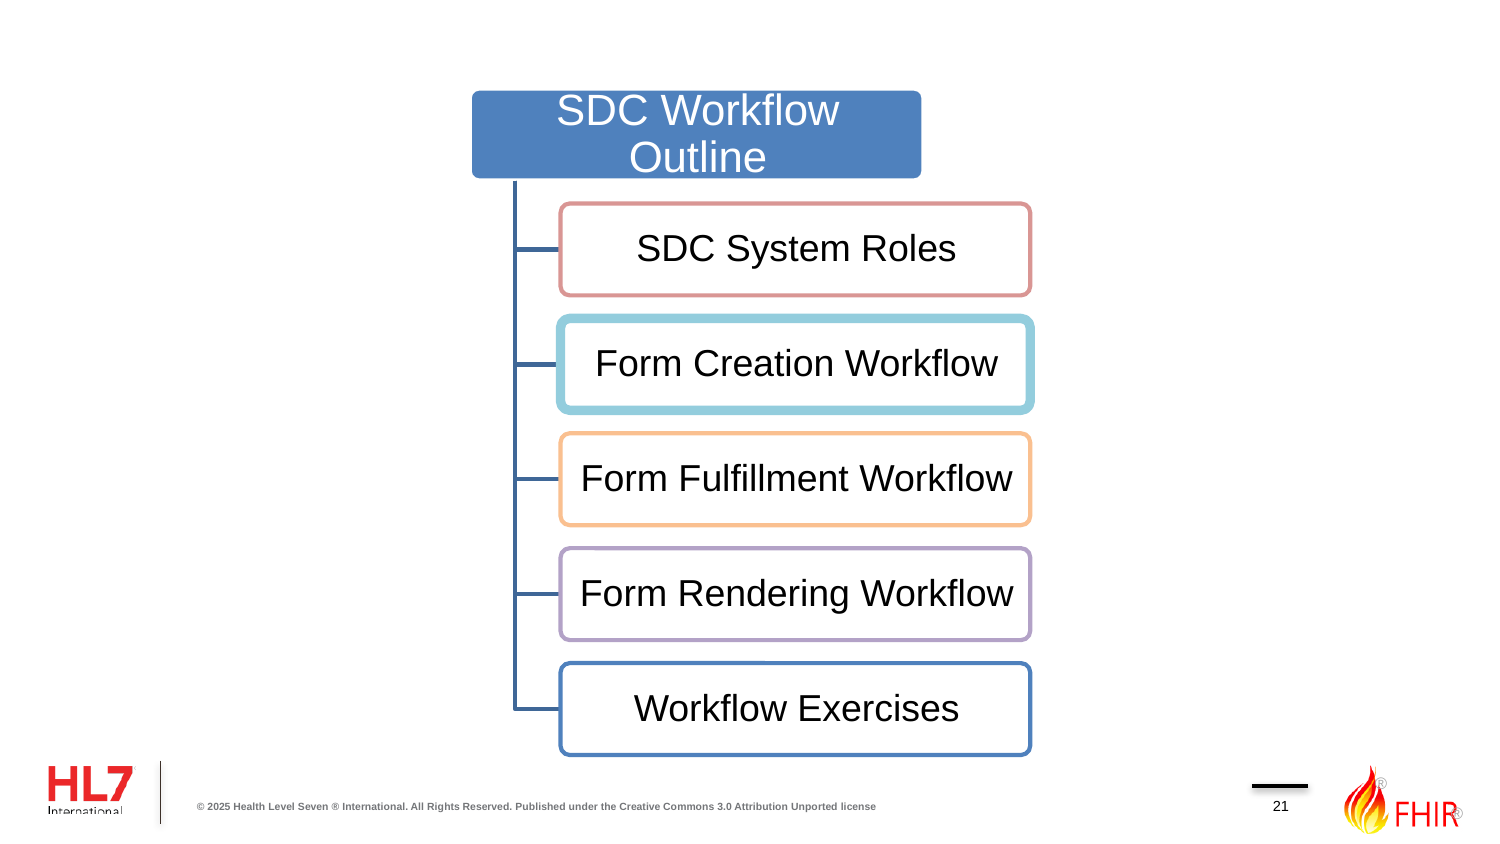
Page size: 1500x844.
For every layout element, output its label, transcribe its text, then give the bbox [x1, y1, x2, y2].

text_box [249, 88, 1251, 756]
slide_number 21 [1258, 786, 1304, 814]
footer © 2025 Health Level Seven ® International. All Rights Reserved. Published under the Creative Commons 3.0 Attribution Unported license [196, 786, 941, 813]
picture [1339, 760, 1463, 837]
